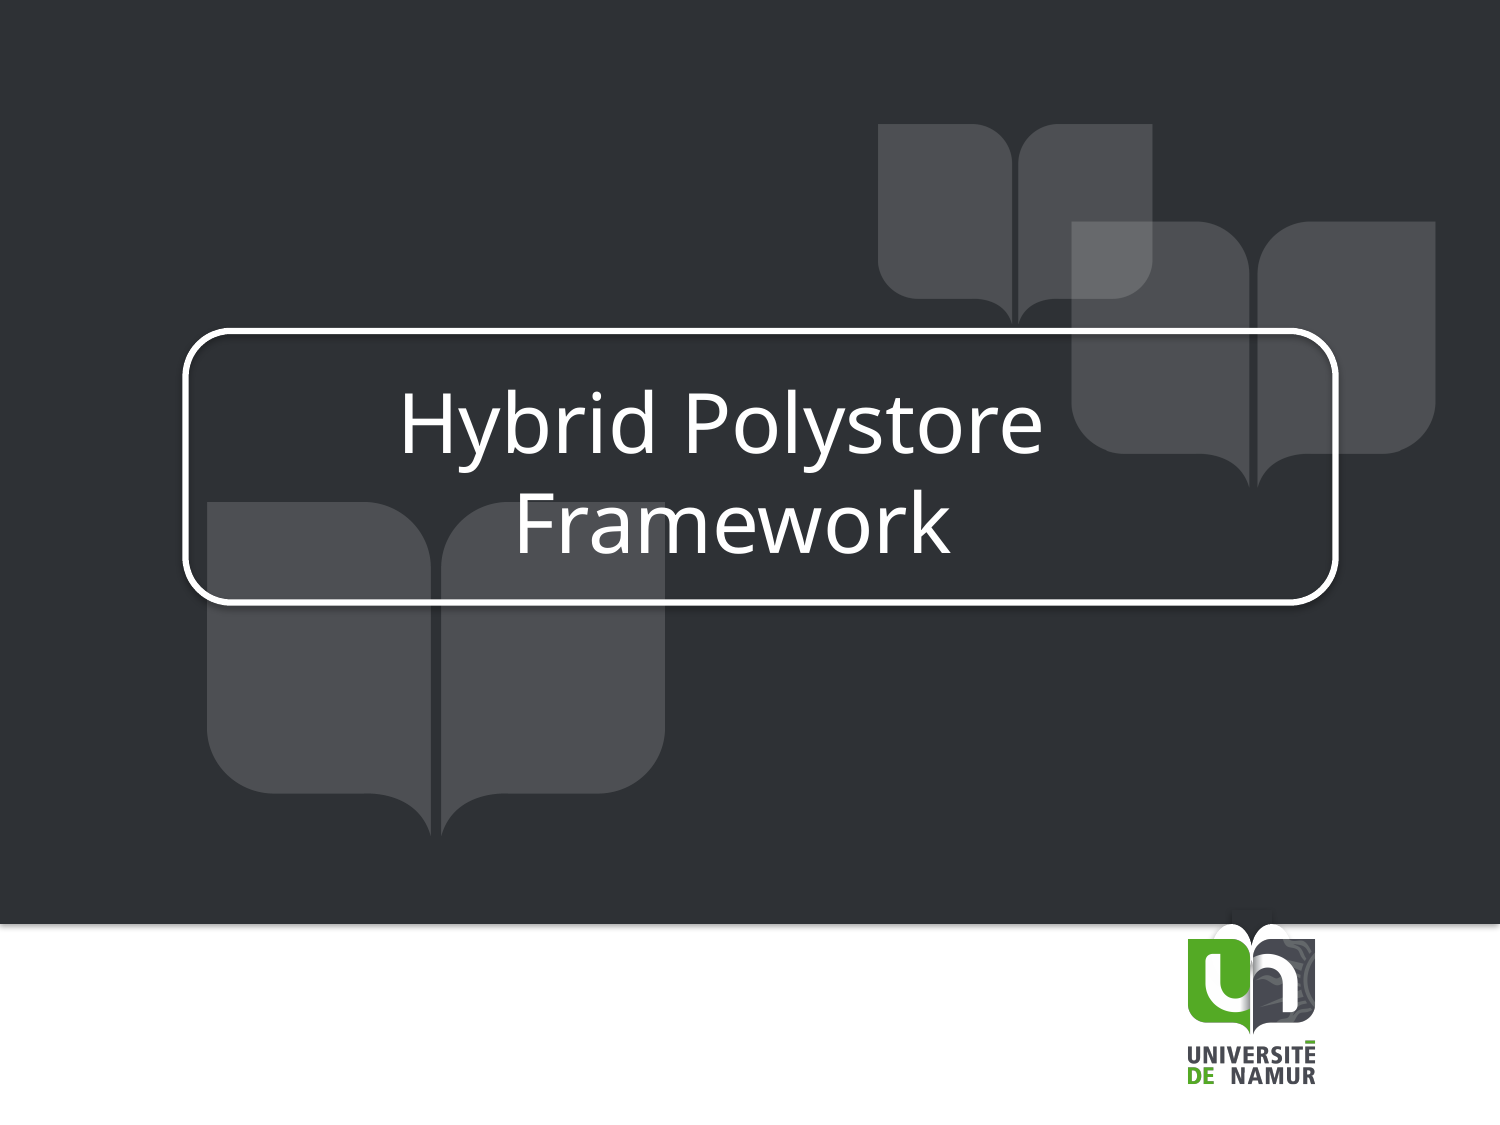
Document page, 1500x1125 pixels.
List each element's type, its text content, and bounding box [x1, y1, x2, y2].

title Hybrid Polystore Framework [85, 362, 1380, 580]
picture [1173, 924, 1330, 1099]
picture [0, 0, 1500, 902]
